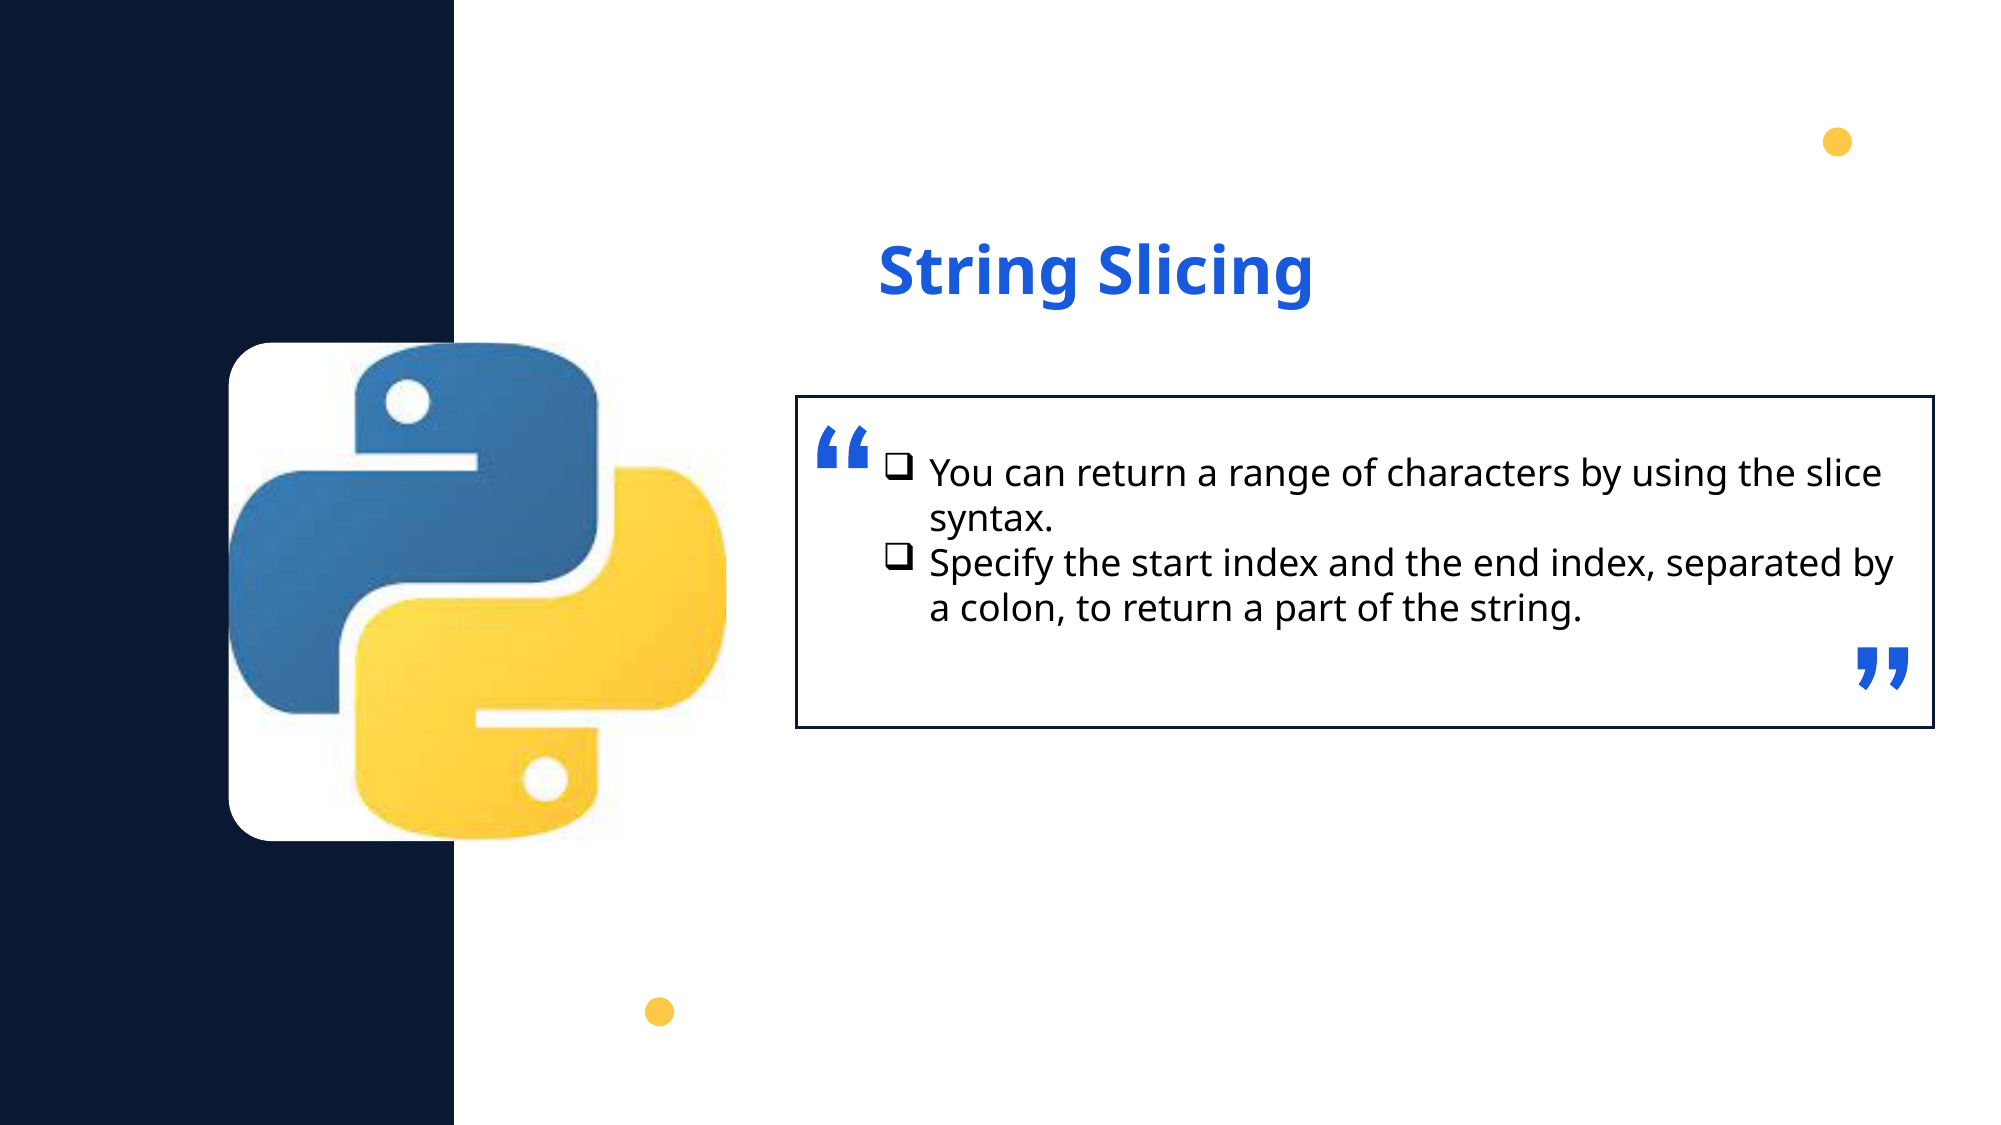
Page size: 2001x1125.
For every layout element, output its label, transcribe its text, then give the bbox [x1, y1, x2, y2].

text_box [796, 396, 1934, 728]
text_box You can return a range of characters by using the slice syntax. Specify the start index and the end index, separated by a colon, to return a part of the string. [867, 441, 1912, 637]
text_box [1857, 647, 1877, 691]
text_box [848, 425, 867, 469]
text_box [817, 425, 837, 469]
text_box [0, 0, 455, 1125]
picture [228, 342, 727, 842]
text_box [644, 997, 674, 1027]
text_box [1822, 127, 1852, 157]
text_box String Slicing [863, 220, 1331, 316]
text_box [1888, 647, 1909, 691]
